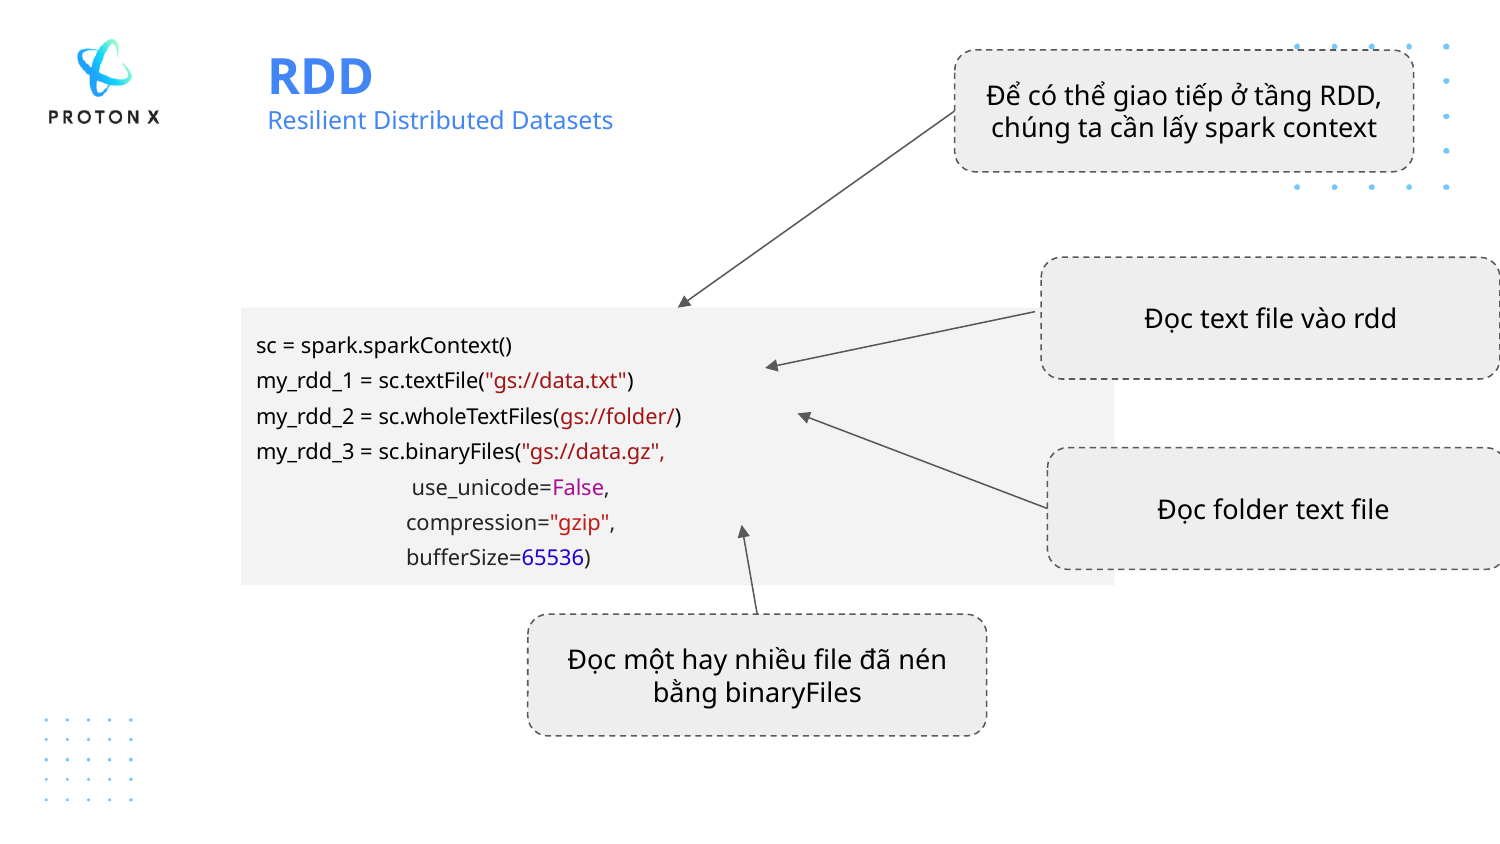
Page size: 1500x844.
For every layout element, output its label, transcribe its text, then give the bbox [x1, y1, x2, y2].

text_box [764, 311, 1036, 369]
picture [0, 0, 1500, 844]
text_box Để có thể giao tiếp ở tầng RDD, chúng ta cần lấy spark context [954, 49, 1414, 172]
text_box RDD Resilient Distributed Datasets [252, 29, 1314, 141]
picture [1115, 365, 1500, 452]
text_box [741, 524, 758, 615]
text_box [797, 413, 1048, 509]
text_box Đọc text file vào rdd [1041, 257, 1500, 380]
text_box Đọc một hay nhiều file đã nén bằng binaryFiles [527, 614, 987, 736]
text_box Đọc folder text file [1047, 447, 1500, 570]
text_box sc = spark.sparkContext() my_rdd_1 = sc.textFile("gs://data.txt") my_rdd_2 = sc.wholeTextFiles(gs://folder/) my_rdd_3 = sc.binaryFiles("gs://data.gz", use_unicode=False, compression="gzip", bufferSize=65536) [241, 307, 1115, 586]
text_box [677, 110, 955, 308]
